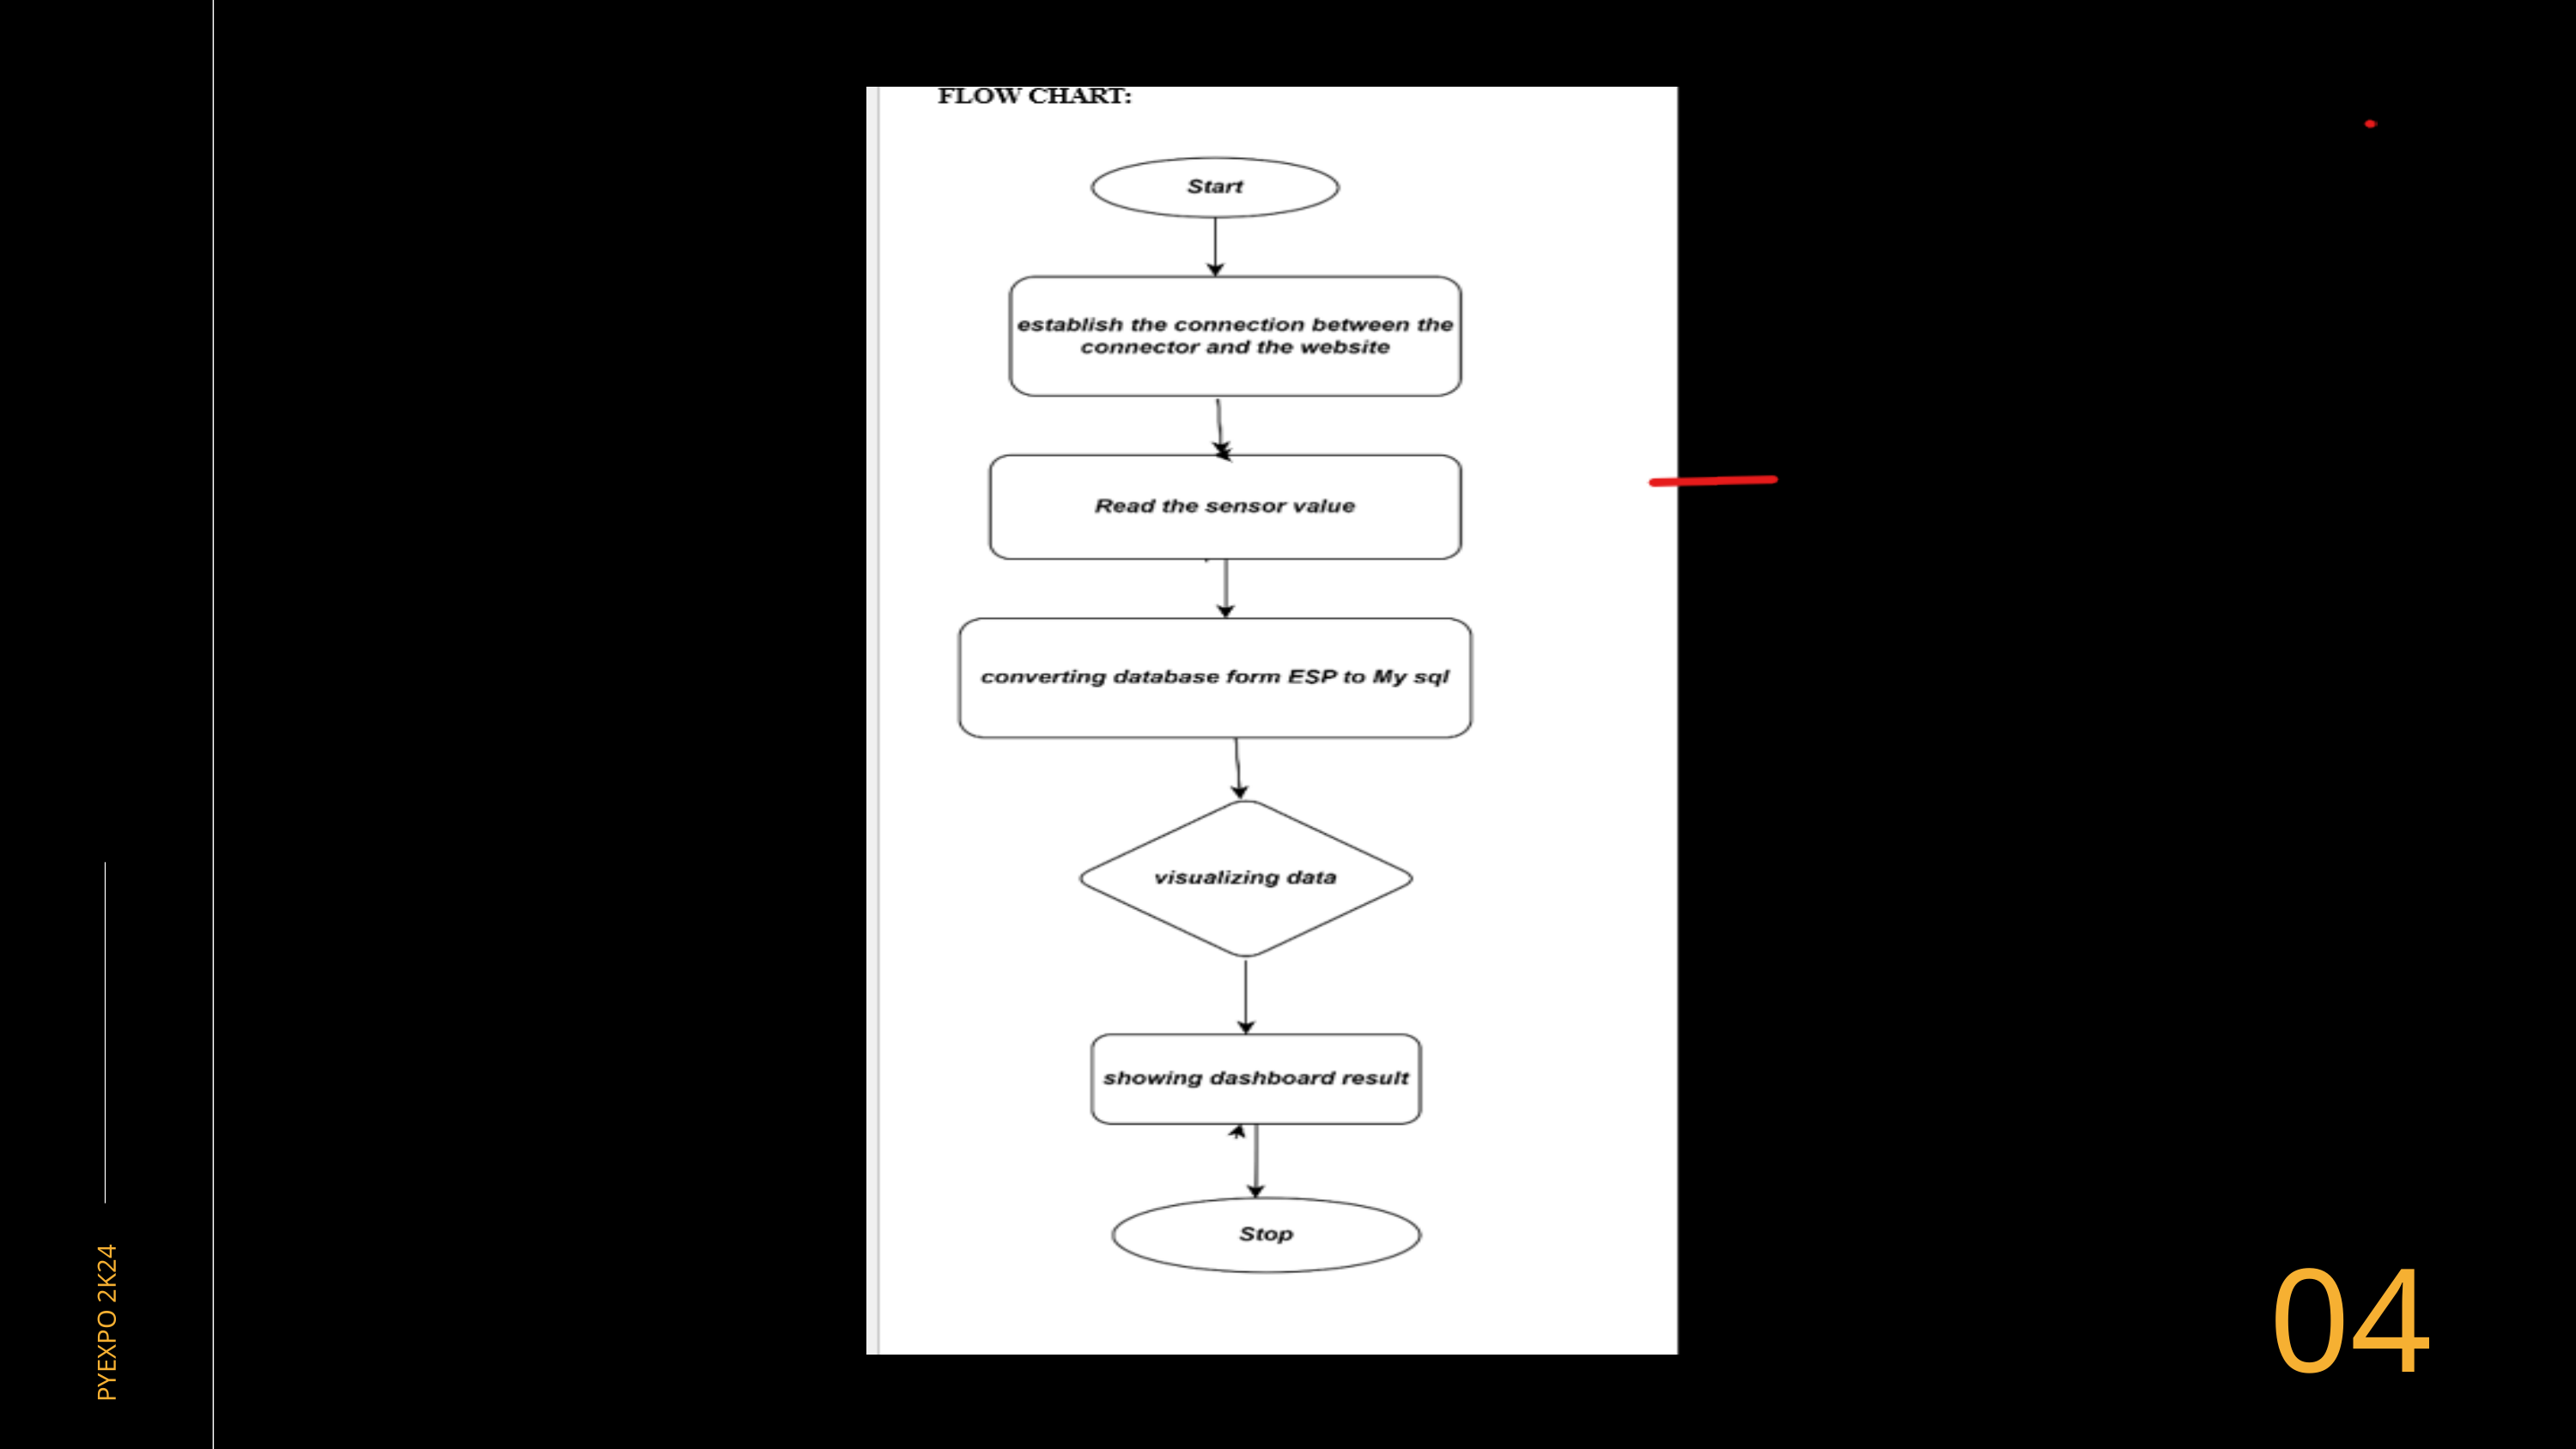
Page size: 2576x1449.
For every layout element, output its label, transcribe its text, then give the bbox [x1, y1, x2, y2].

text_box PYEXPO 2K24 [85, 1185, 121, 1403]
picture [866, 87, 2378, 1355]
text_box 04 [2269, 1234, 2576, 1402]
